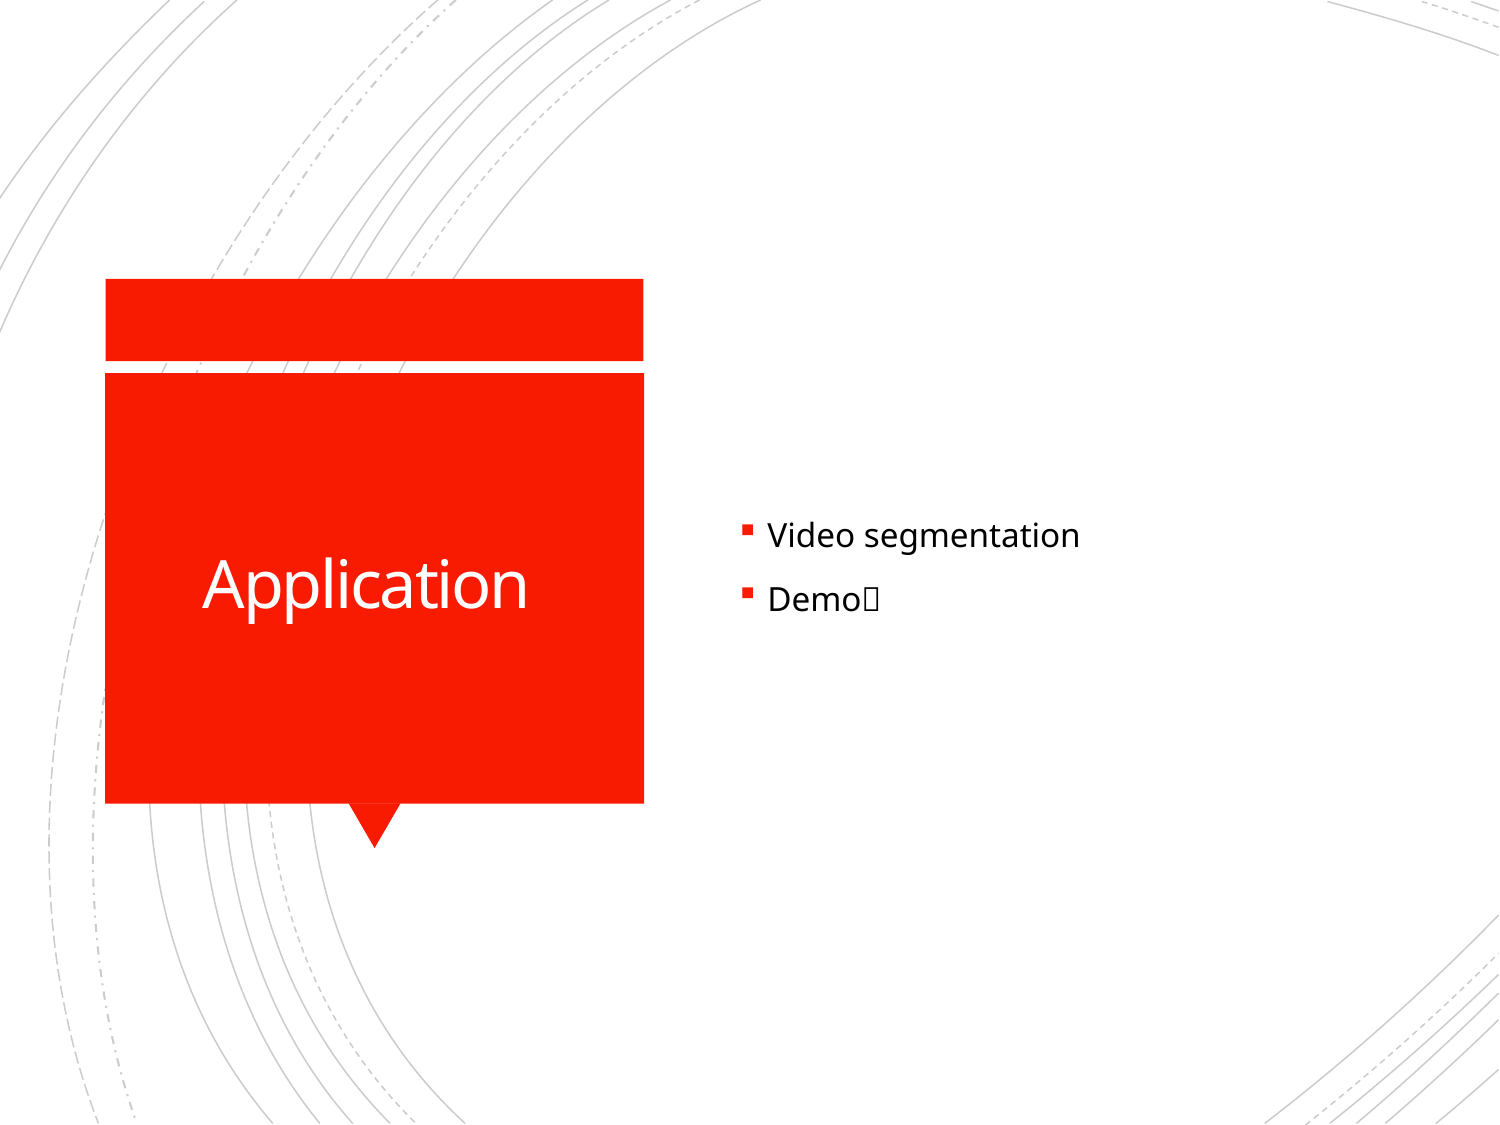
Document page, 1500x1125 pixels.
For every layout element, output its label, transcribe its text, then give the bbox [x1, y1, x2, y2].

title Application [118, 385, 630, 790]
list Video segmentation Demo [724, 131, 1396, 993]
